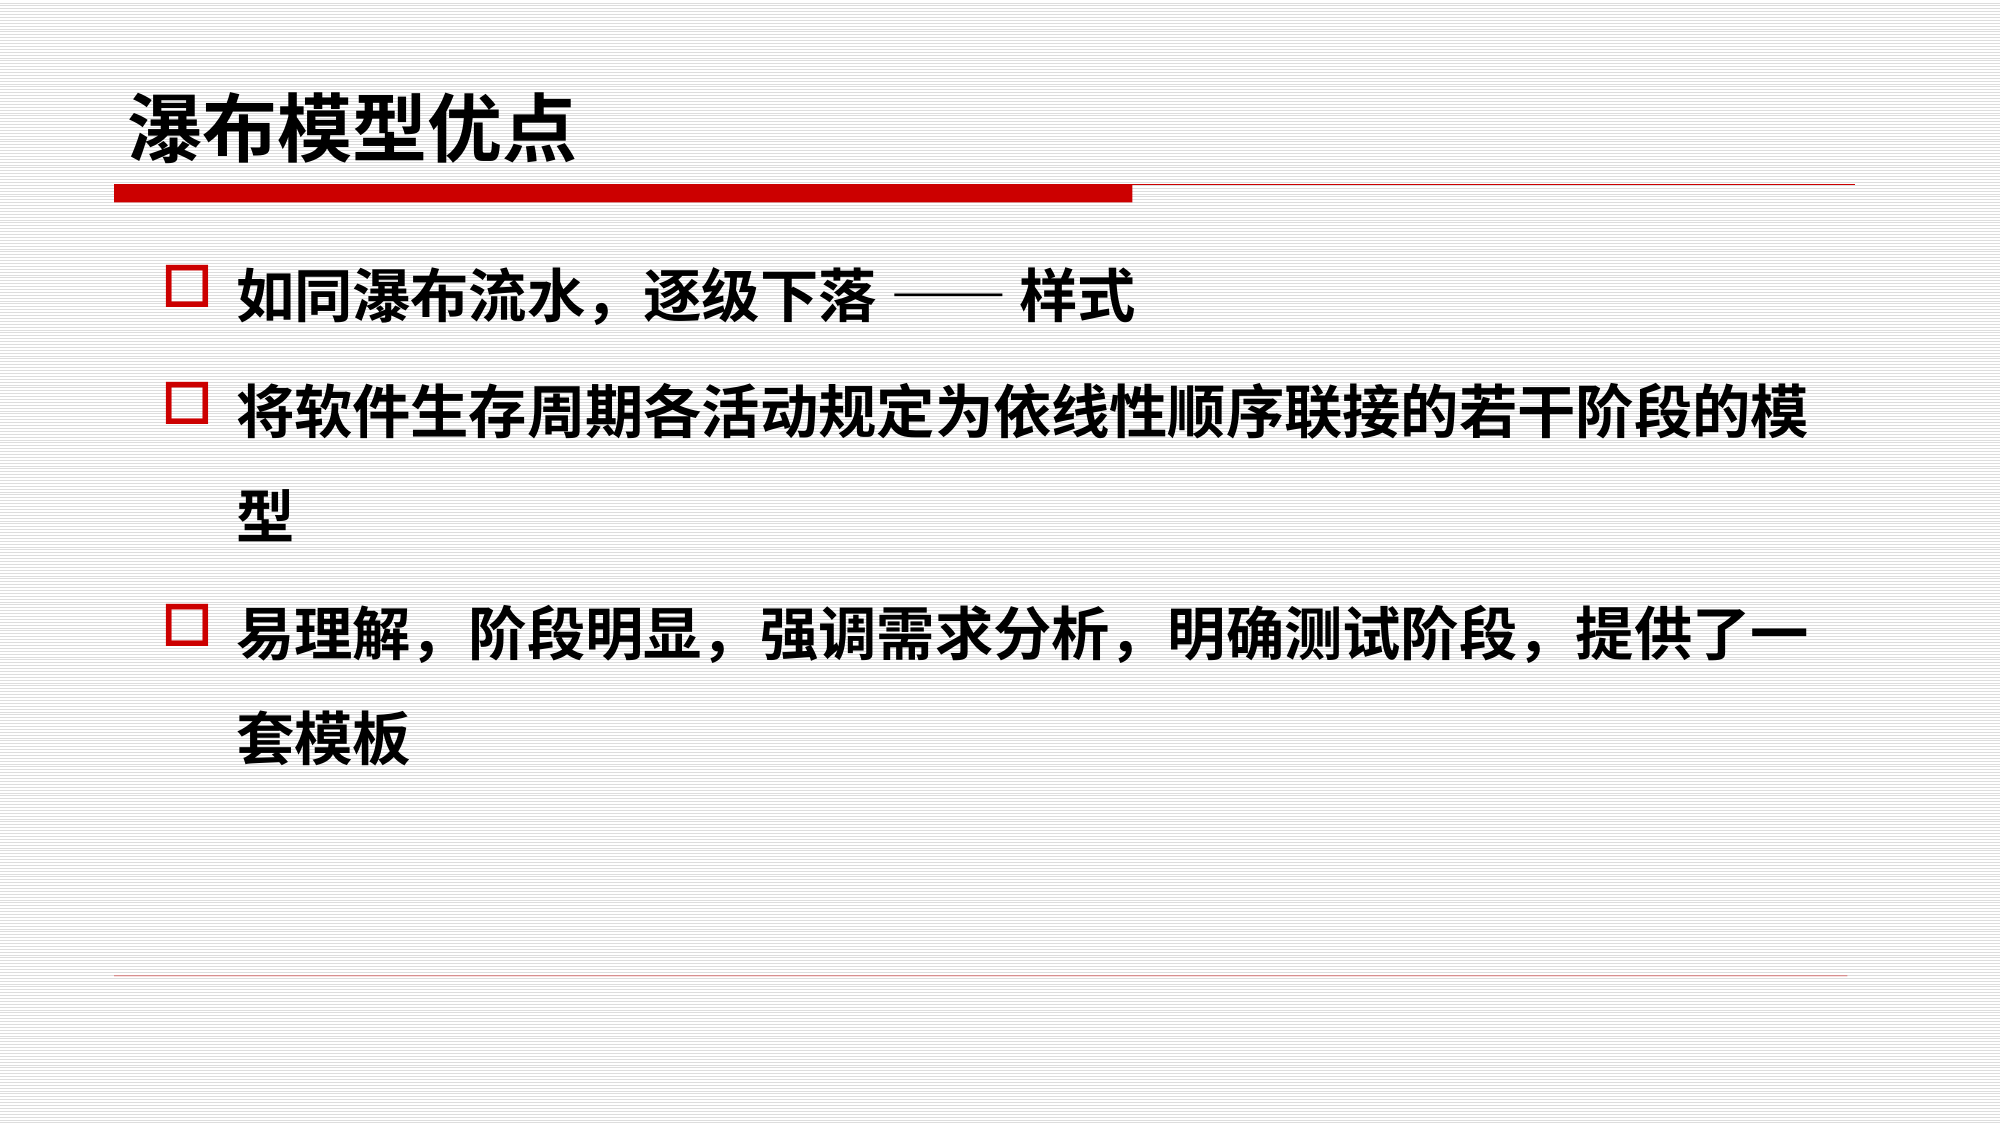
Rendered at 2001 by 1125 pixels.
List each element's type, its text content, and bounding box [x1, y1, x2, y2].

title 瀑布模型优点 [112, 42, 1863, 179]
list 如同瀑布流水，逐级下落 —— 样式 将软件生存周期各活动规定为依线性顺序联接的若干阶段的模型 易理解，阶段明显，强调需求分析，明确测试阶段，提供了一套模板 [114, 216, 1865, 917]
